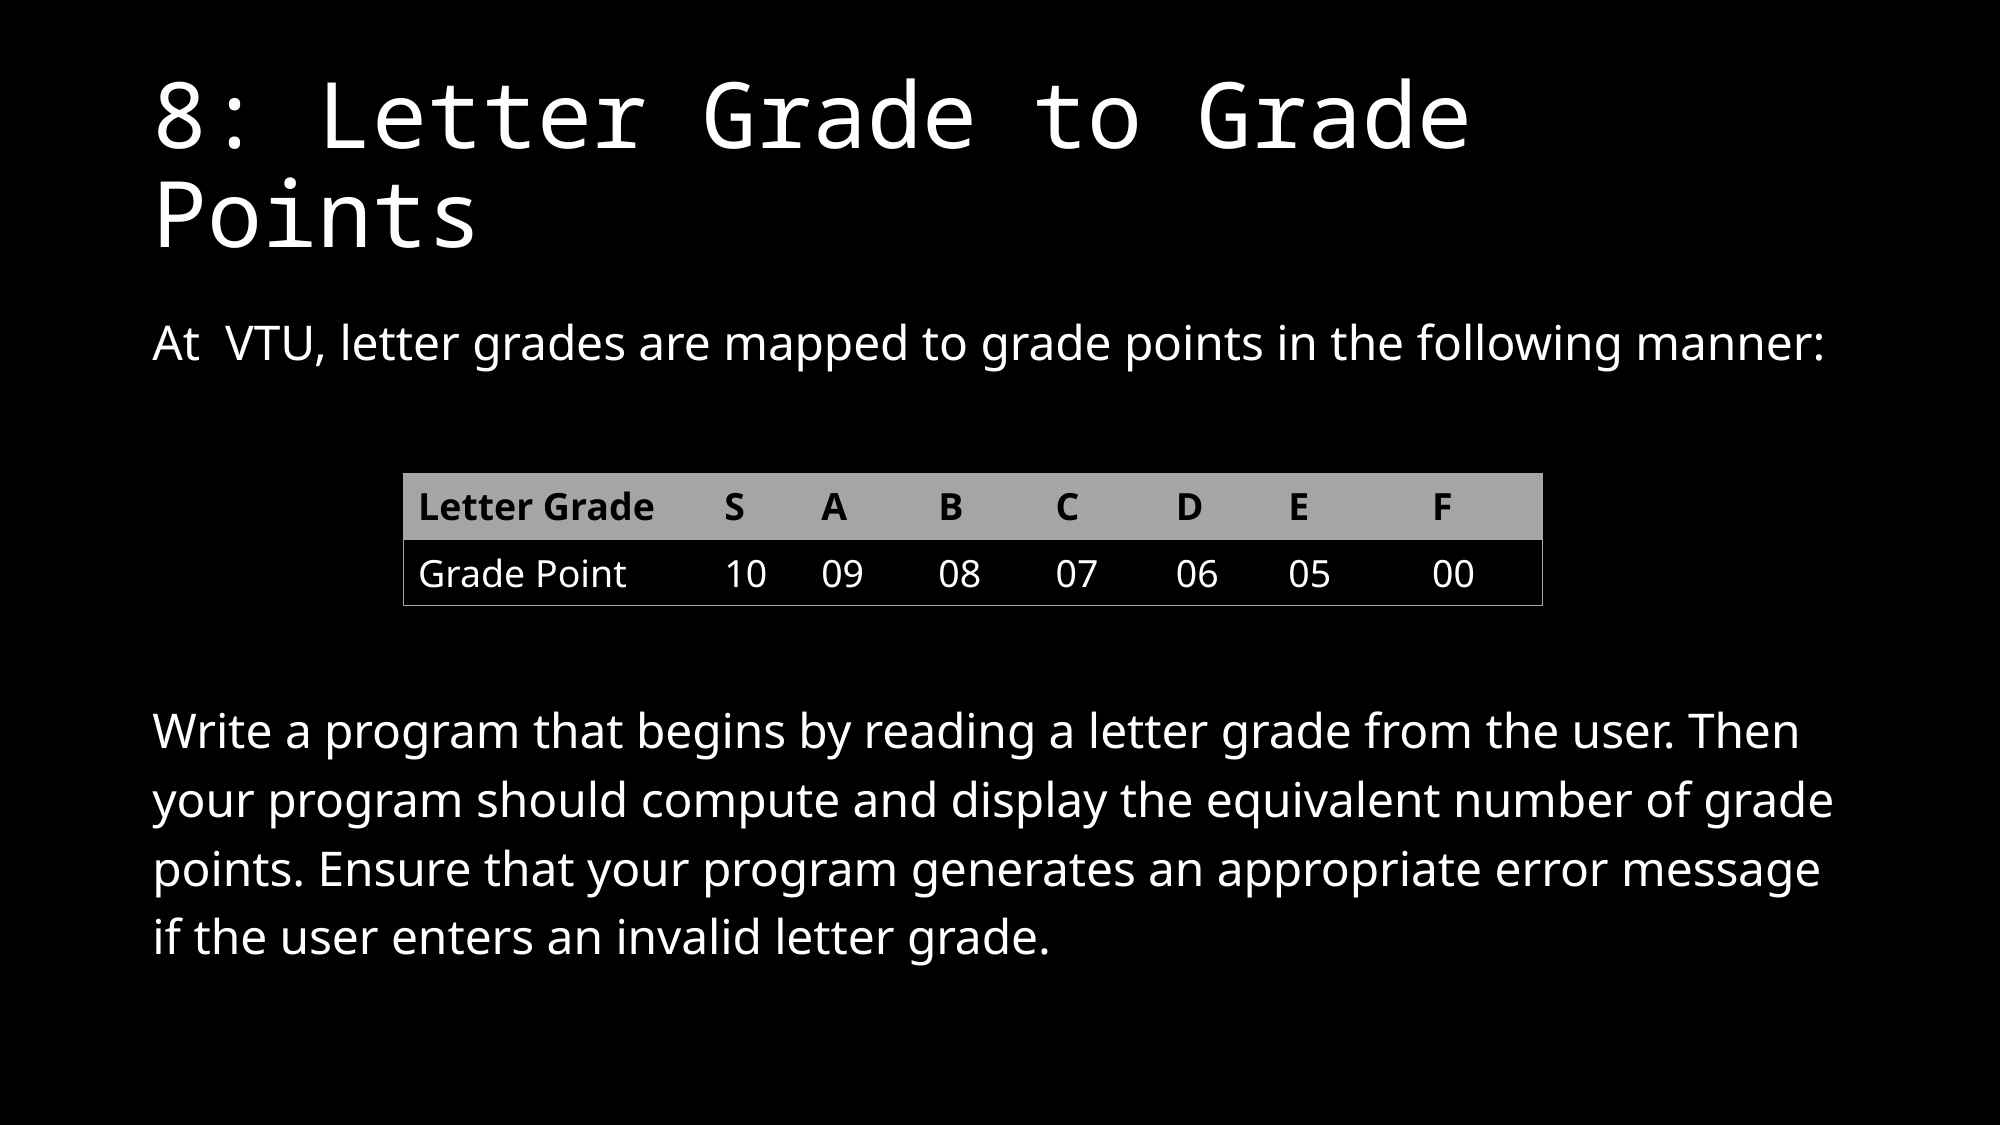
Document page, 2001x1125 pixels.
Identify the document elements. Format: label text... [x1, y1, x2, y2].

table_cell 07 [1041, 540, 1161, 605]
table_cell Grade Point [404, 540, 709, 605]
table_cell 06 [1161, 540, 1273, 605]
table_header A [806, 474, 923, 539]
table_cell 09 [806, 540, 923, 605]
title 8: Letter Grade to Grade Points [137, 59, 1863, 278]
list At VTU, letter grades are mapped to grade points in the following manner: Write a program that begins by reading a letter grade from the user. Then your program should compute and display the equivalent number of grade points. Ensure that your program generates an appropriate error message if the user enters an invalid letter grade. [137, 299, 1863, 1014]
table_header E [1273, 474, 1417, 539]
table_cell 00 [1417, 540, 1542, 605]
table_header S [709, 474, 806, 539]
table_cell 05 [1273, 540, 1417, 605]
table_header F [1417, 474, 1542, 539]
table_header Letter Grade [404, 474, 709, 539]
table_cell 10 [709, 540, 806, 605]
table_header C [1041, 474, 1161, 539]
table_header B [923, 474, 1041, 539]
table_header D [1161, 474, 1273, 539]
table_cell 08 [923, 540, 1041, 605]
